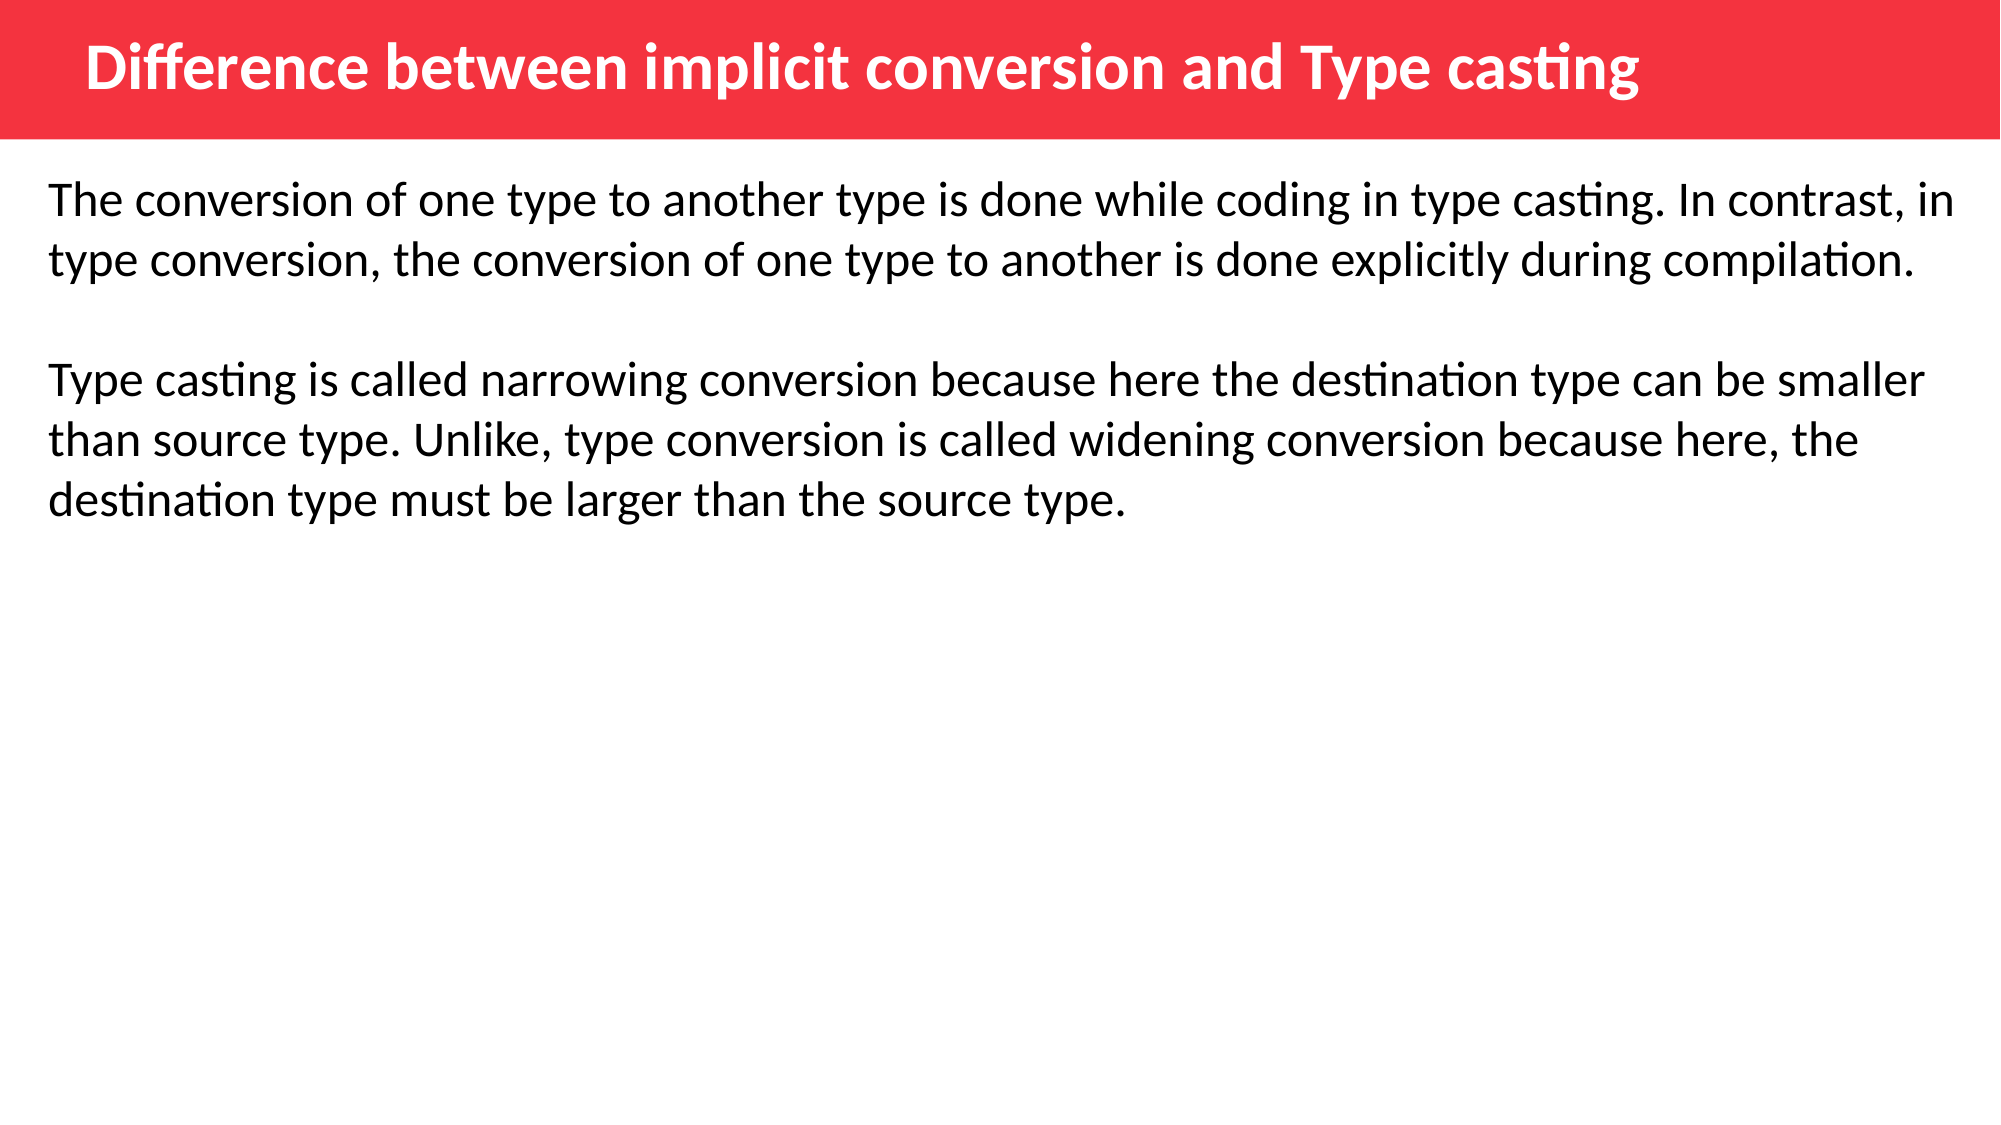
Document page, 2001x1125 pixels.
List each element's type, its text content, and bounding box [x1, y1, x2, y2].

text_box The conversion of one type to another type is done while coding in type casting. In contrast, in type conversion, the conversion of one type to another is done explicitly during compilation. Type casting is called narrowing conversion because here the destination type can be smaller than source type. Unlike, type conversion is called widening conversion because here, the destination type must be larger than the source type. [28, 146, 1987, 1105]
text_box Difference between implicit conversion and Type casting [85, 20, 1930, 106]
text_box [0, 0, 2000, 140]
